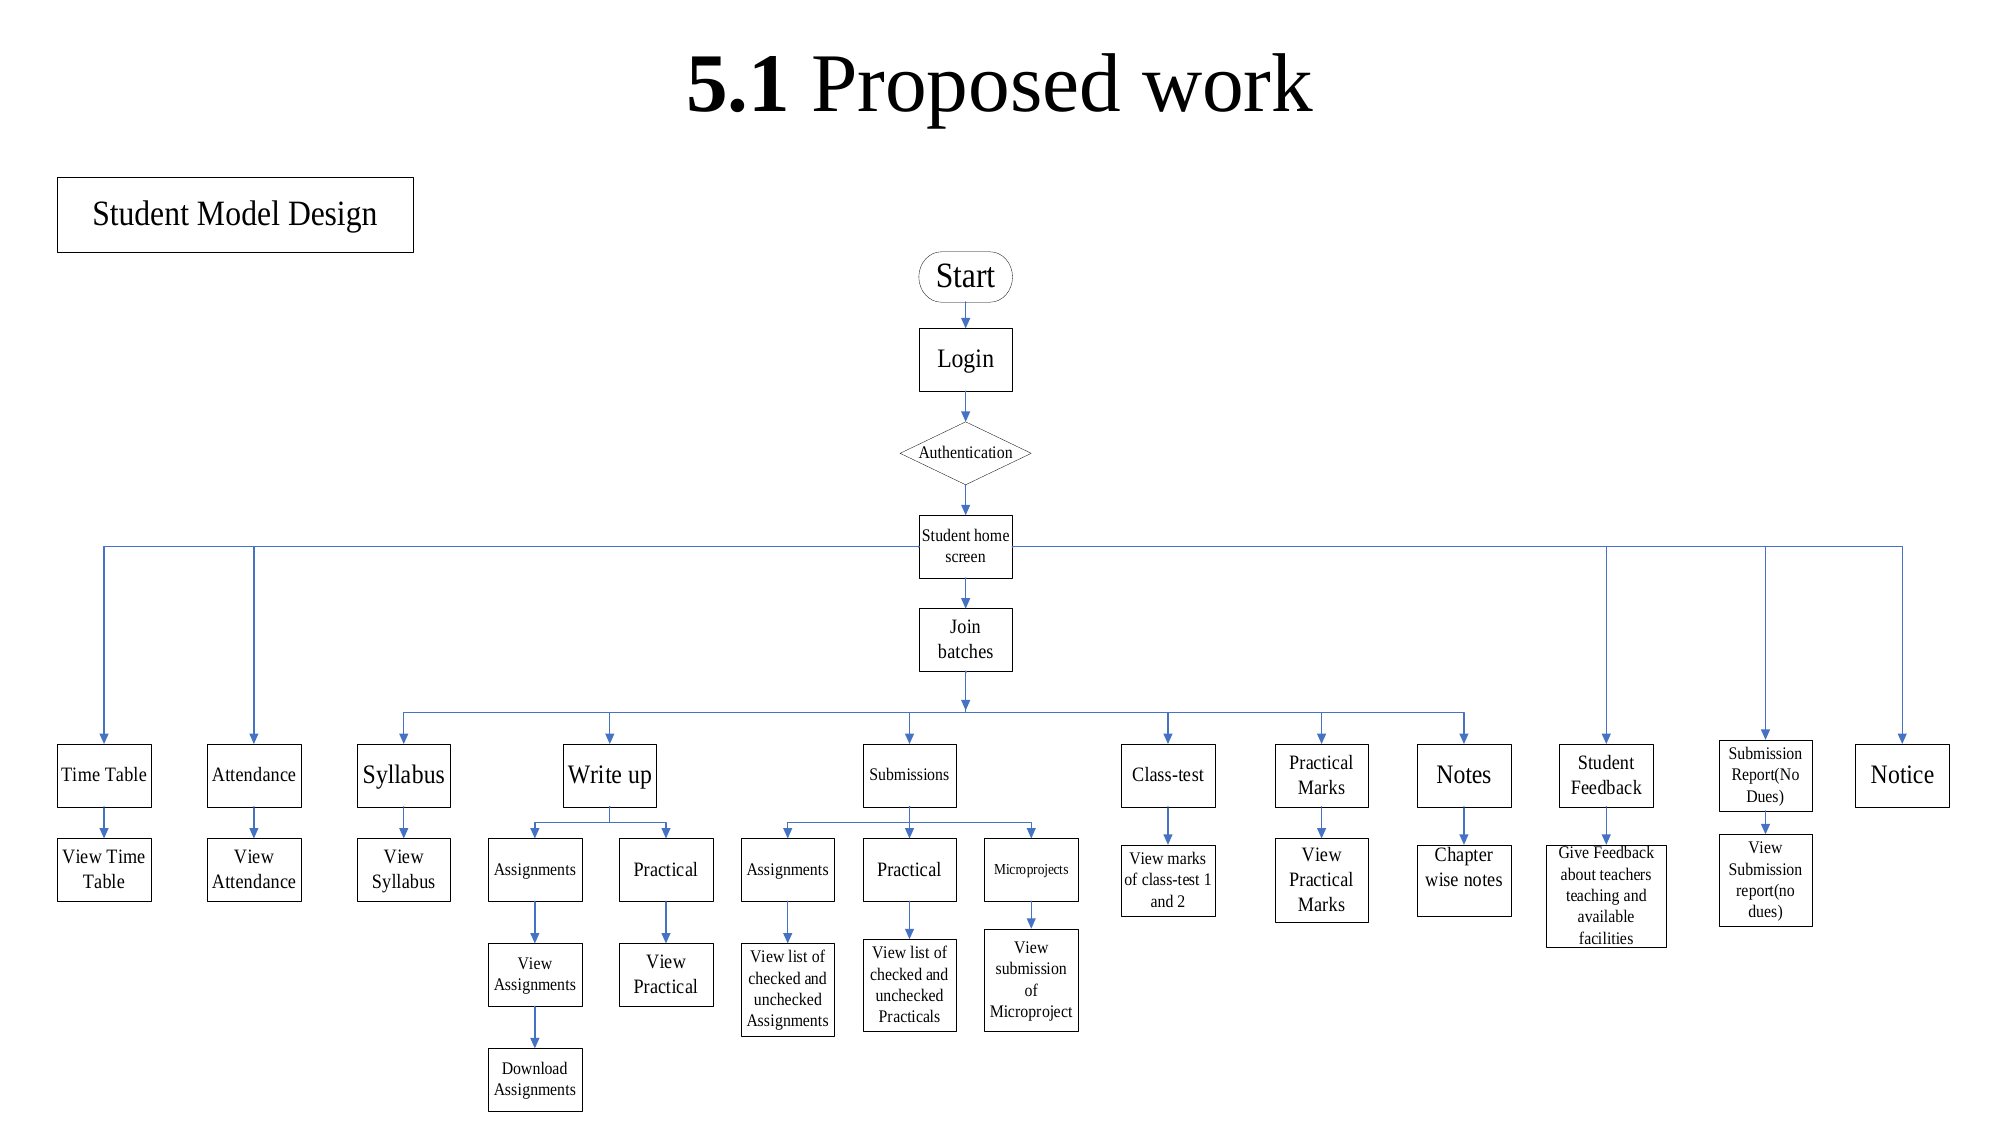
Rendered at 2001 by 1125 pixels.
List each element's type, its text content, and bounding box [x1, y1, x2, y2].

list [49, 174, 1951, 1113]
title 5.1 Proposed work [50, 1, 1950, 156]
